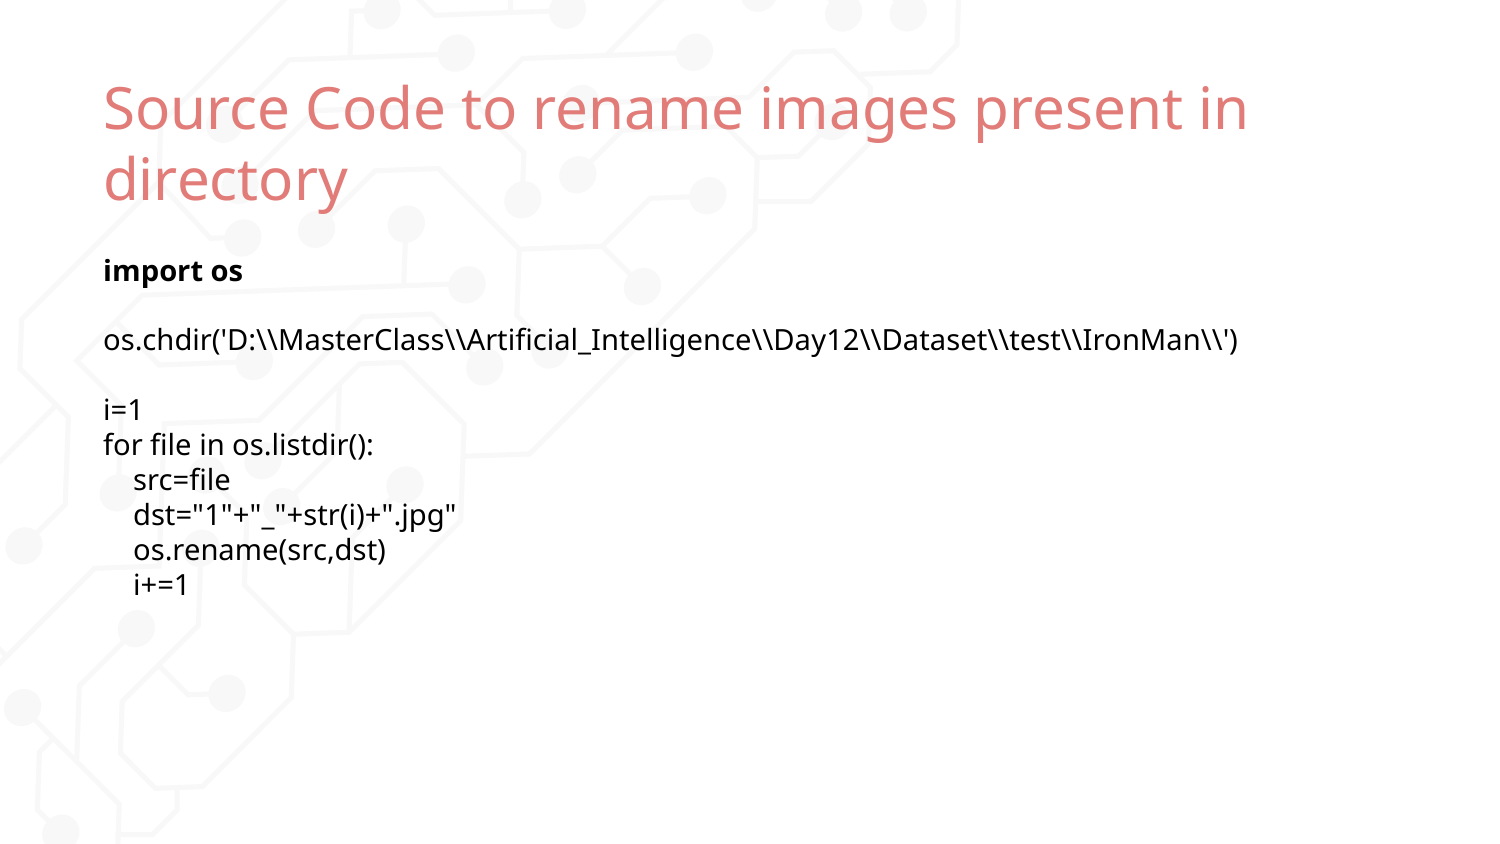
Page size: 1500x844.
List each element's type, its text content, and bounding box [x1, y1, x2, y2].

title Source Code to rename images present in directory [88, 56, 1283, 151]
text_box import os os.chdir('D:\\MasterClass\\Artificial_Intelligence\\Day12\\Dataset\\test\\IronMan\\') i=1 for file in os.listdir(): src=file dst="1"+"_"+str(i)+".jpg" os.rename(src,dst) i+=1 [88, 244, 1396, 644]
